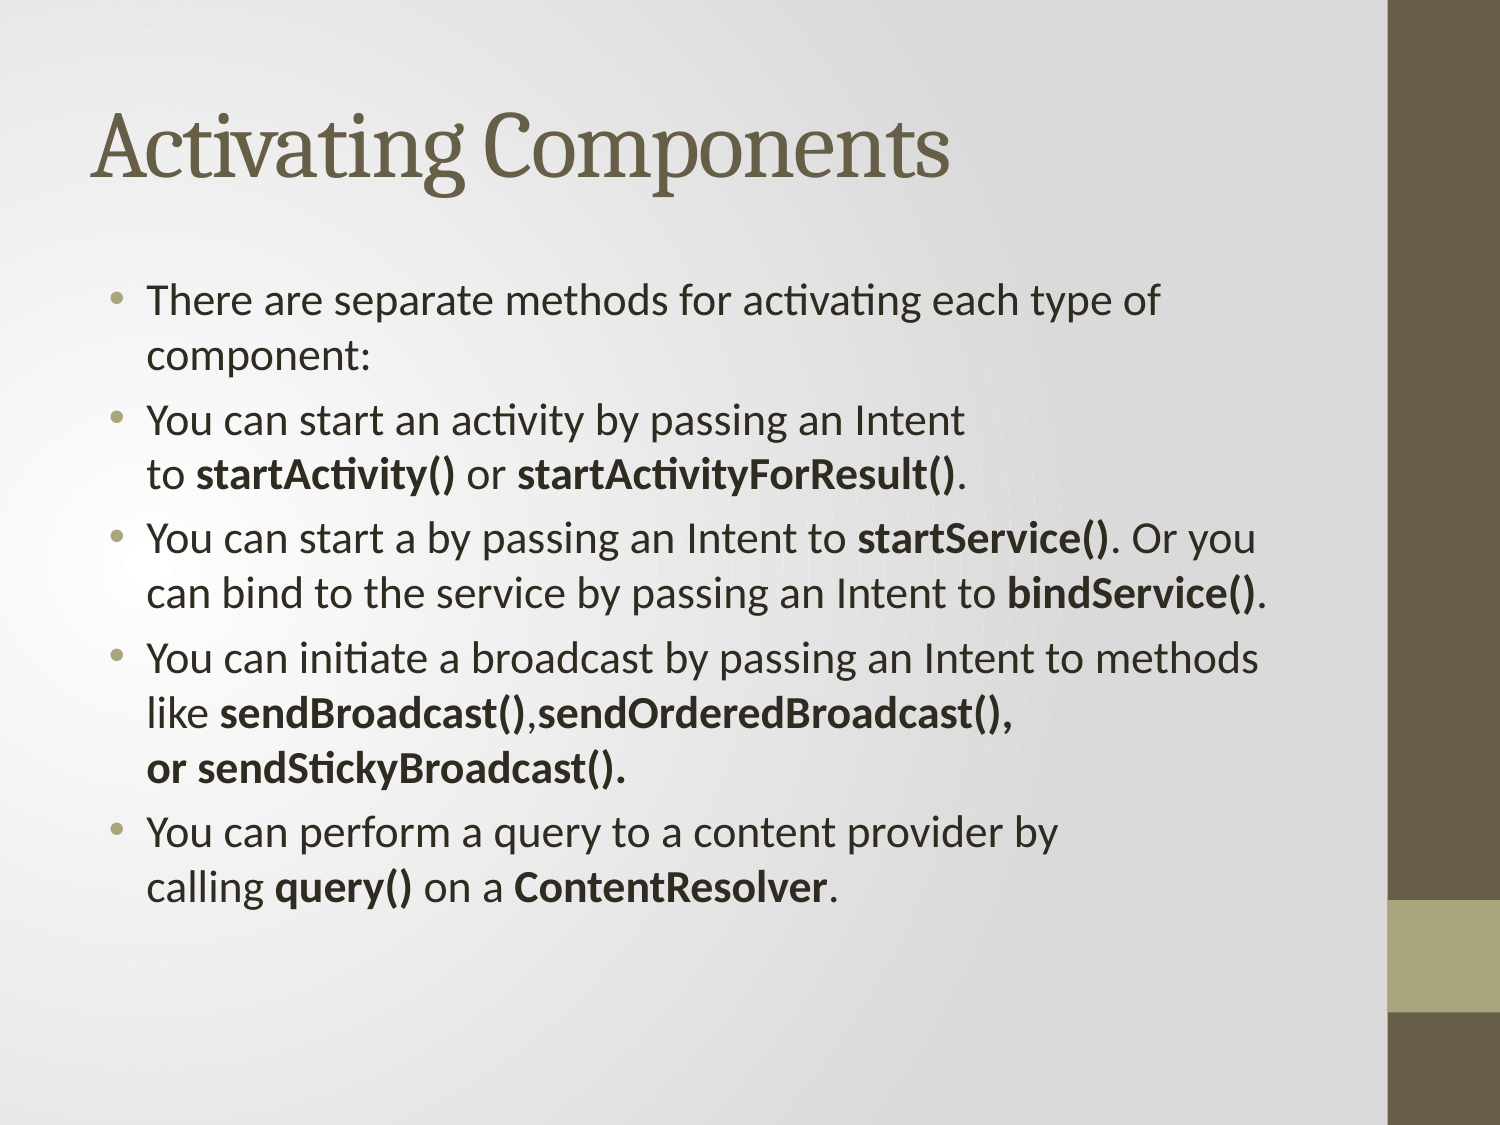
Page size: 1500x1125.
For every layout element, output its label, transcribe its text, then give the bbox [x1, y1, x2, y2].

title Activating Components [75, 45, 1325, 233]
list There are separate methods for activating each type of component: You can start an activity by passing an Intent to startActivity() or startActivityForResult(). You can start a by passing an Intent to startService(). Or you can bind to the service by passing an Intent to bindService(). You can initiate a broadcast by passing an Intent to methods like sendBroadcast(),sendOrderedBroadcast(), or sendStickyBroadcast(). You can perform a query to a content provider by calling query() on a ContentResolver. [75, 262, 1325, 1050]
